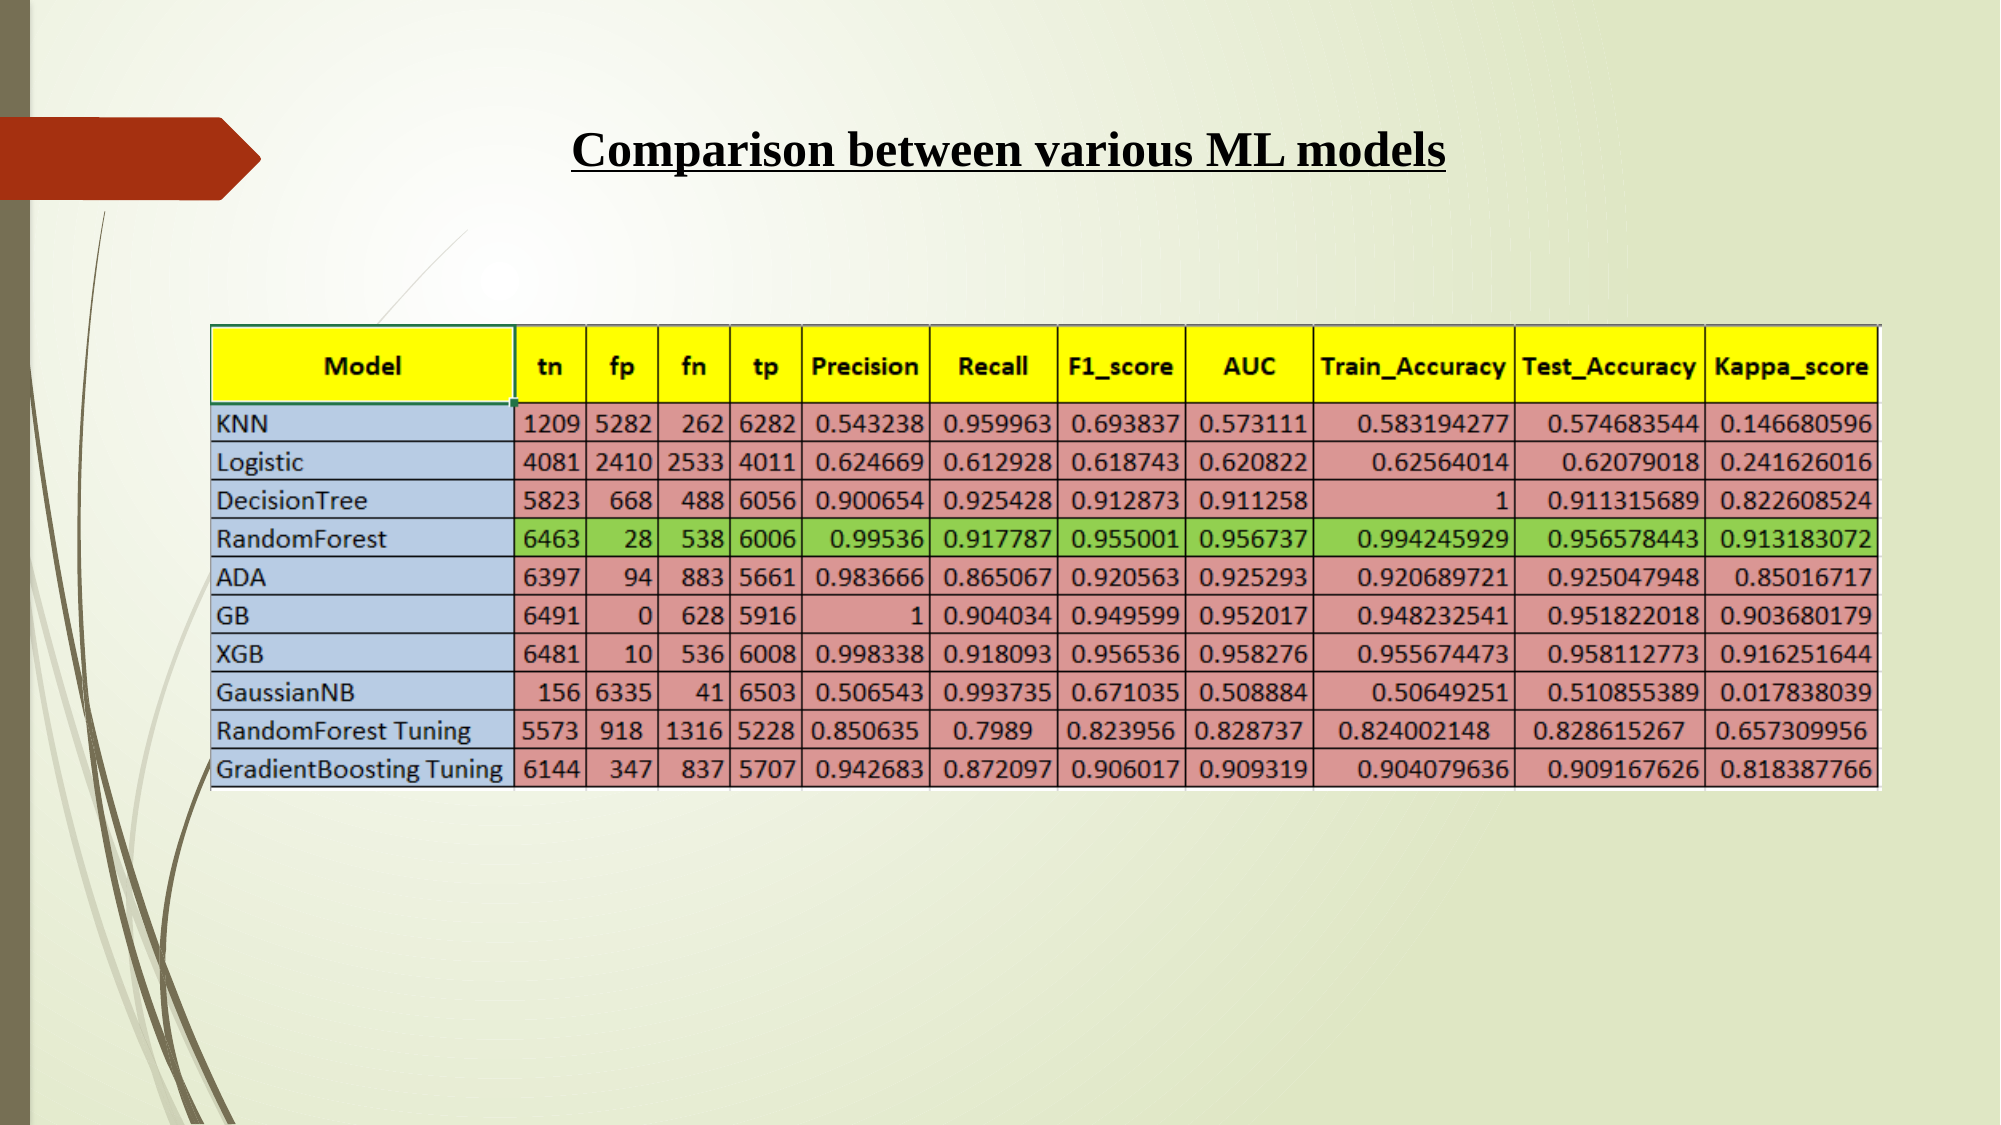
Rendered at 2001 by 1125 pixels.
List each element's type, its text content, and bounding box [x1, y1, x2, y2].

picture [210, 323, 1883, 791]
text_box Comparison between various ML models [556, 109, 1617, 184]
